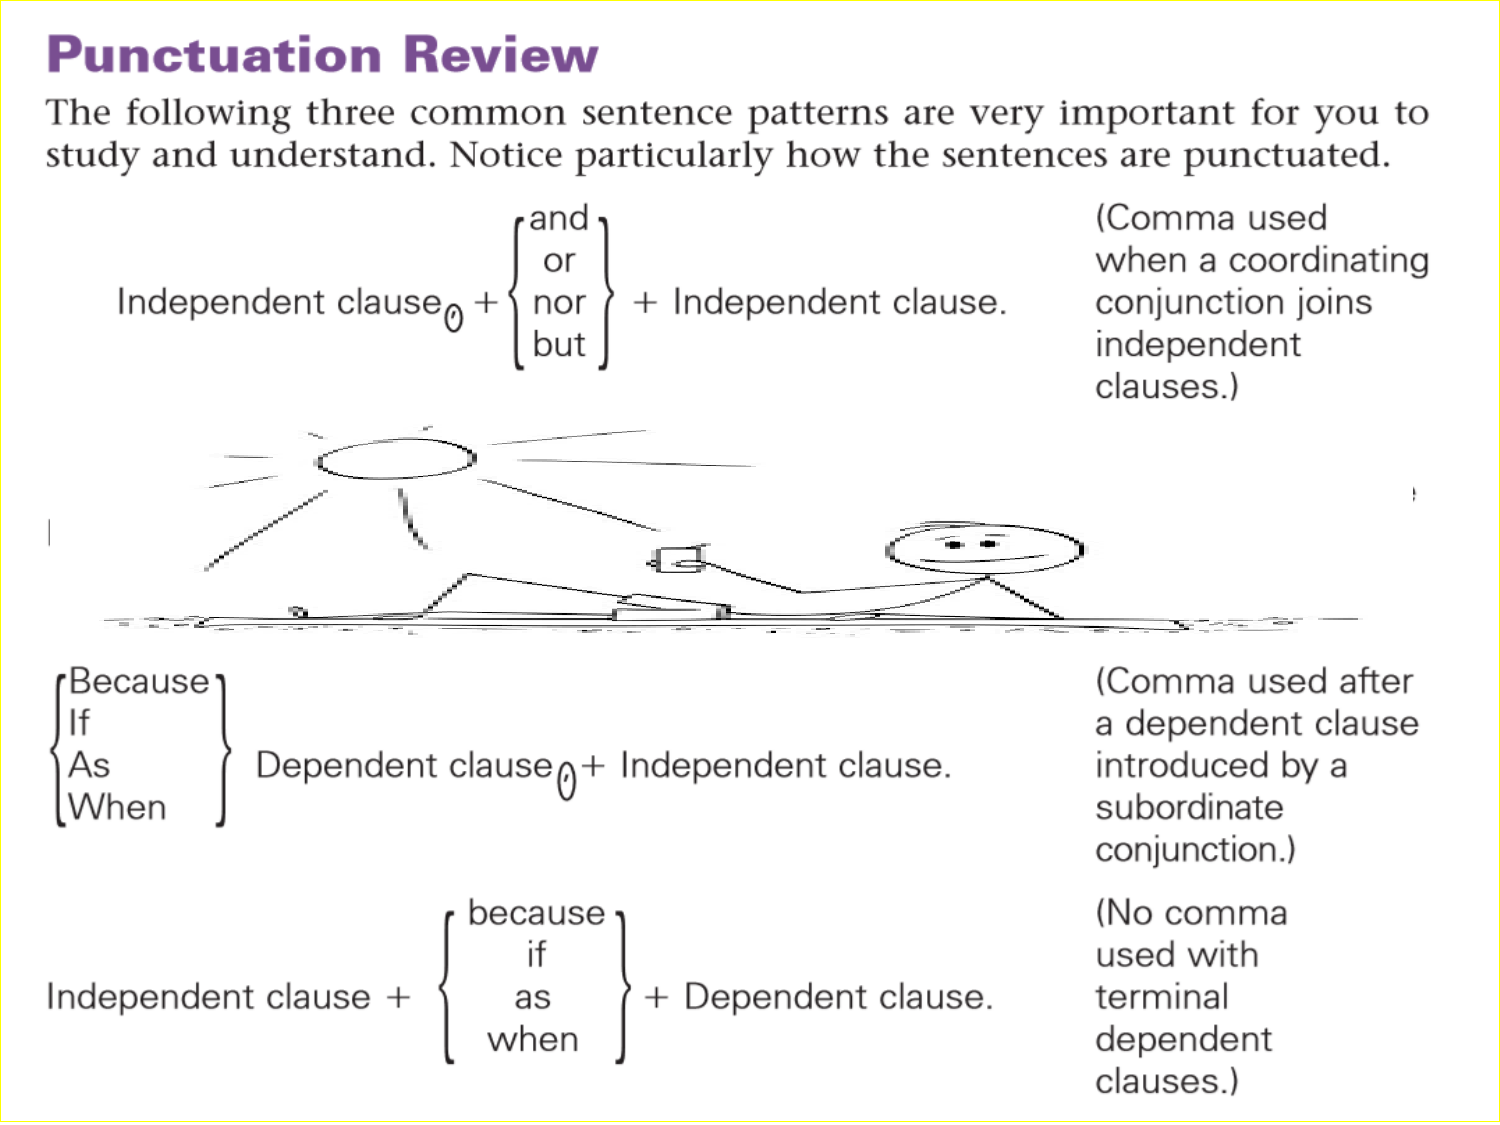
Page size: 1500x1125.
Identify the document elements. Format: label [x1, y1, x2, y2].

list [0, 0, 1500, 1122]
picture [49, 412, 1413, 651]
